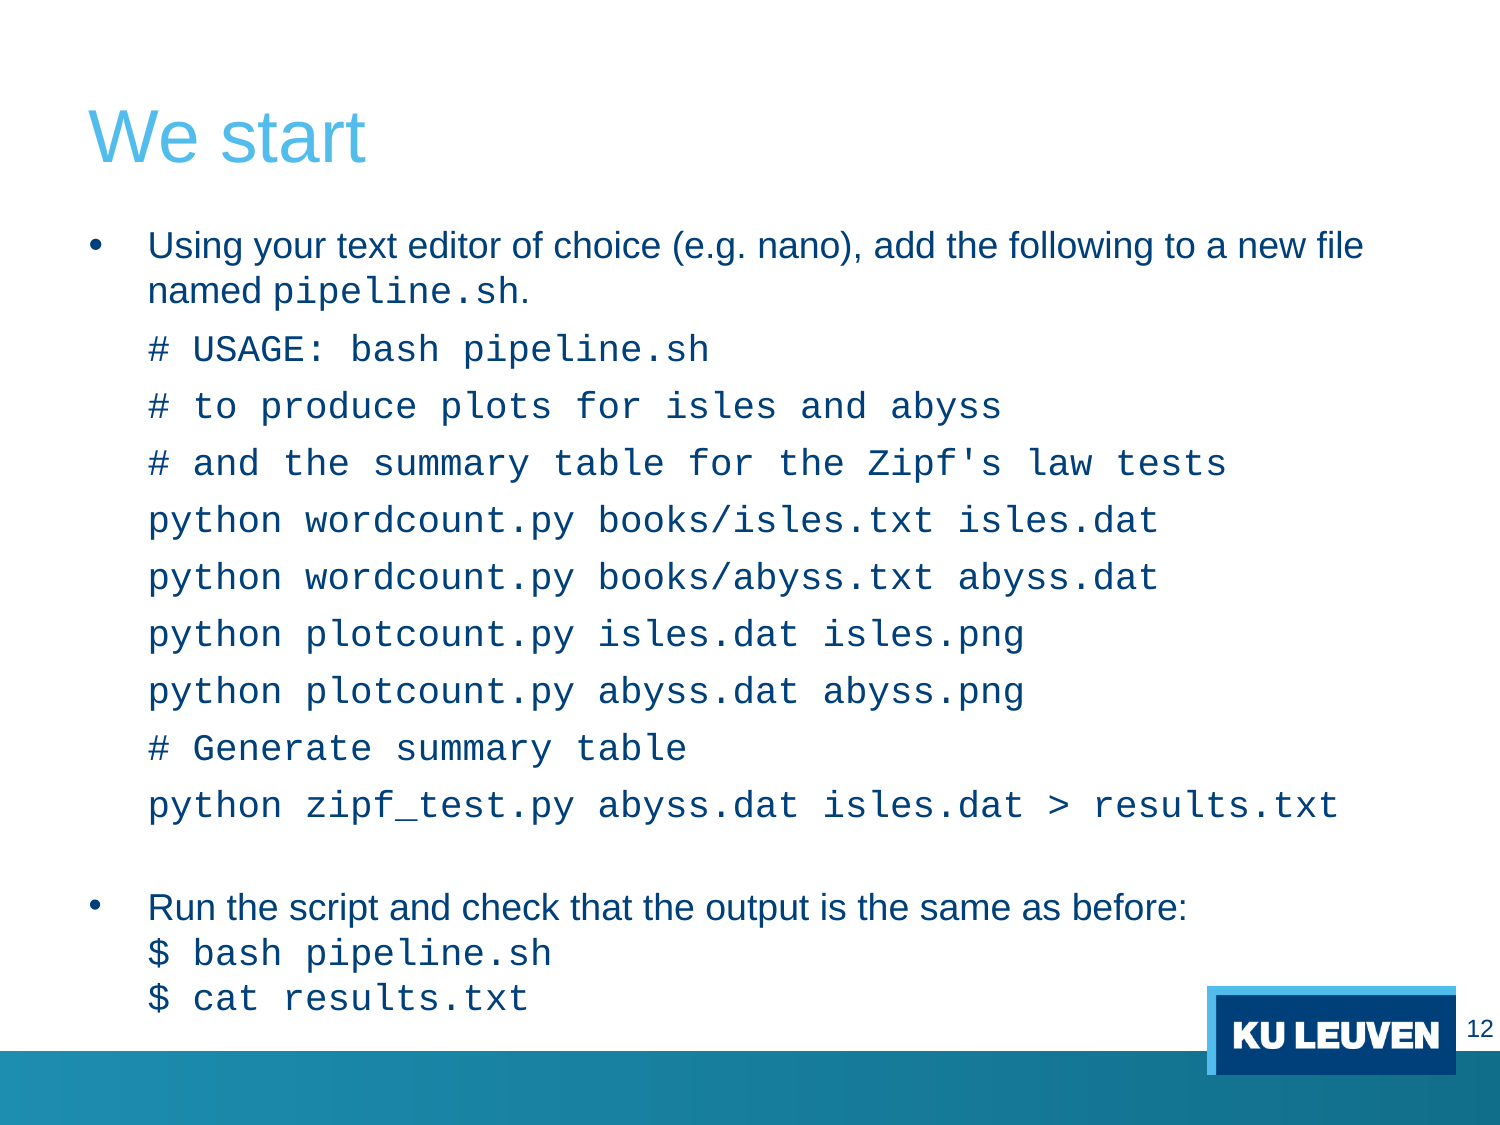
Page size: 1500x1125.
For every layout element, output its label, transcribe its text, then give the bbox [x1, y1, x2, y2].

picture [1207, 1071, 1456, 1075]
list Using your text editor of choice (e.g. nano), add the following to a new file named pipeline.sh. # USAGE: bash pipeline.sh # to produce plots for isles and abyss # and the summary table for the Zipf's law tests python wordcount.py books/isles.txt isles.dat python wordcount.py books/abyss.txt abyss.dat python plotcount.py isles.dat isles.png python plotcount.py abyss.dat abyss.png # Generate summary table python zipf_test.py abyss.dat isles.dat > results.txt Run the script and check that the output is the same as before: $ bash pipeline.sh $ cat results.txt [88, 221, 1456, 1071]
slide_number 12 [1340, 1012, 1495, 1060]
title We start [88, 29, 1456, 178]
